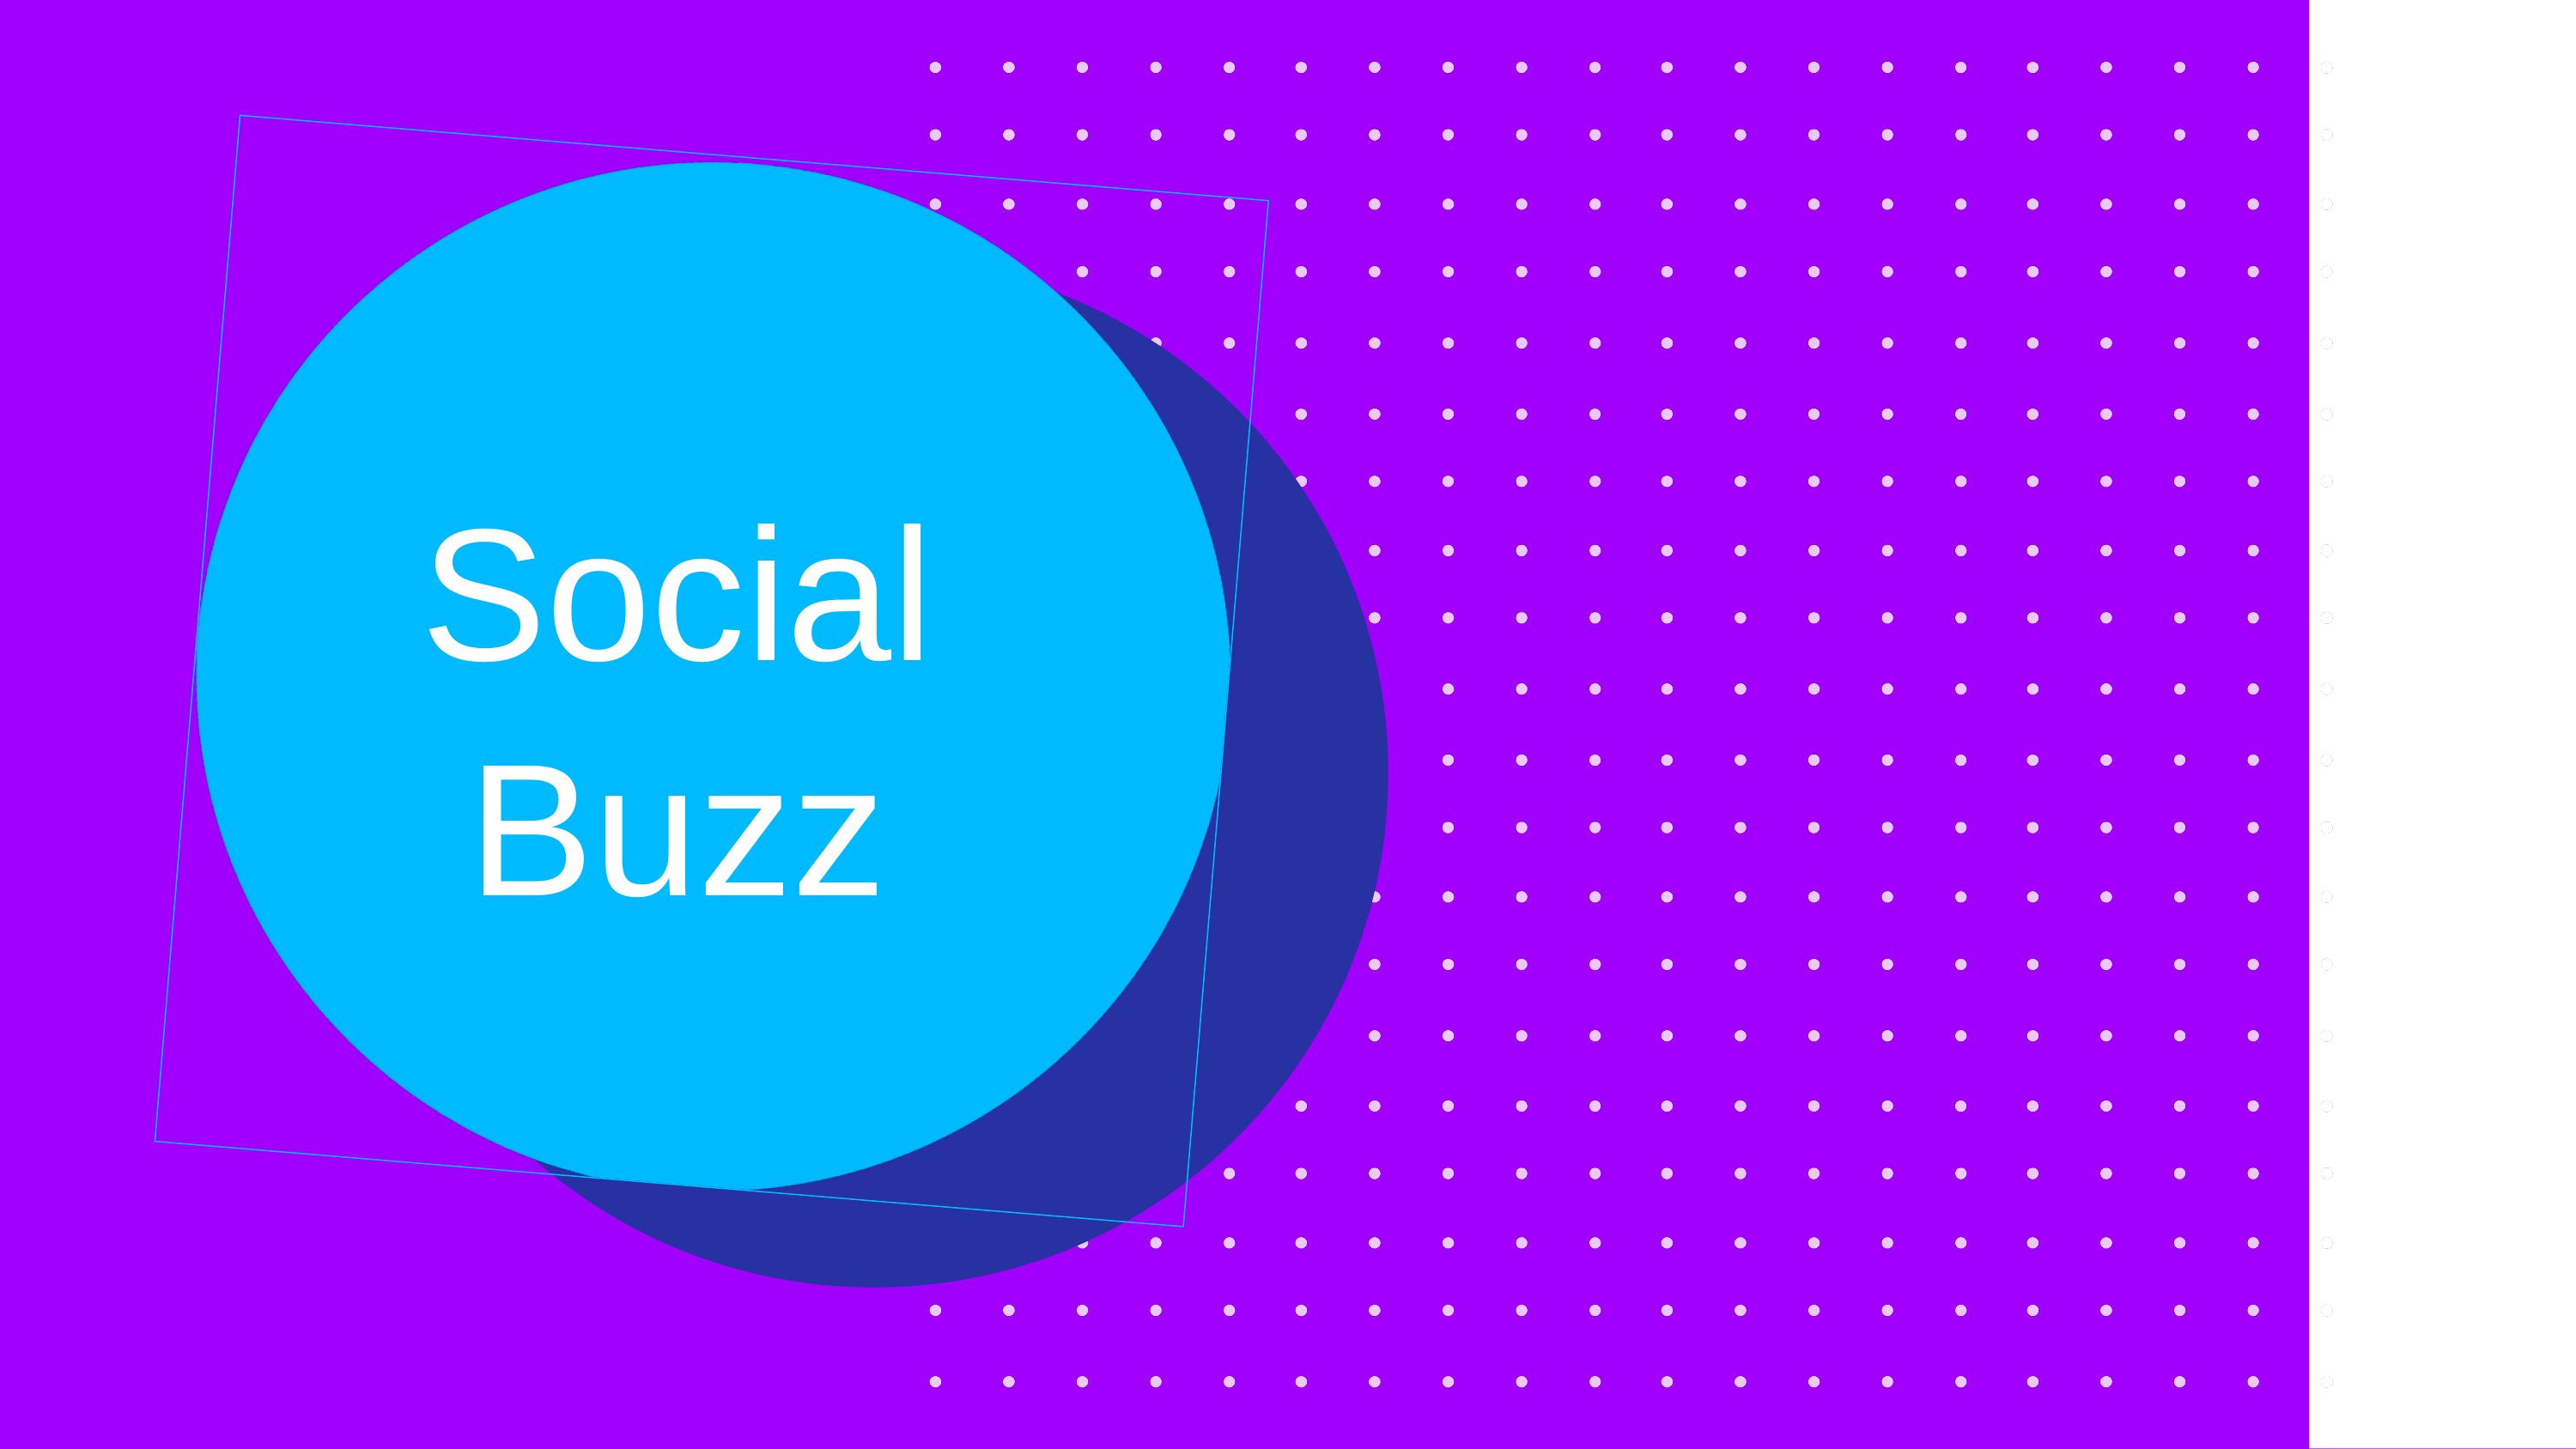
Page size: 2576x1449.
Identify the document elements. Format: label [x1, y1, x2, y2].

text_box [2309, 0, 2576, 1449]
text_box [155, 115, 1388, 1288]
text_box [921, 57, 2337, 1392]
